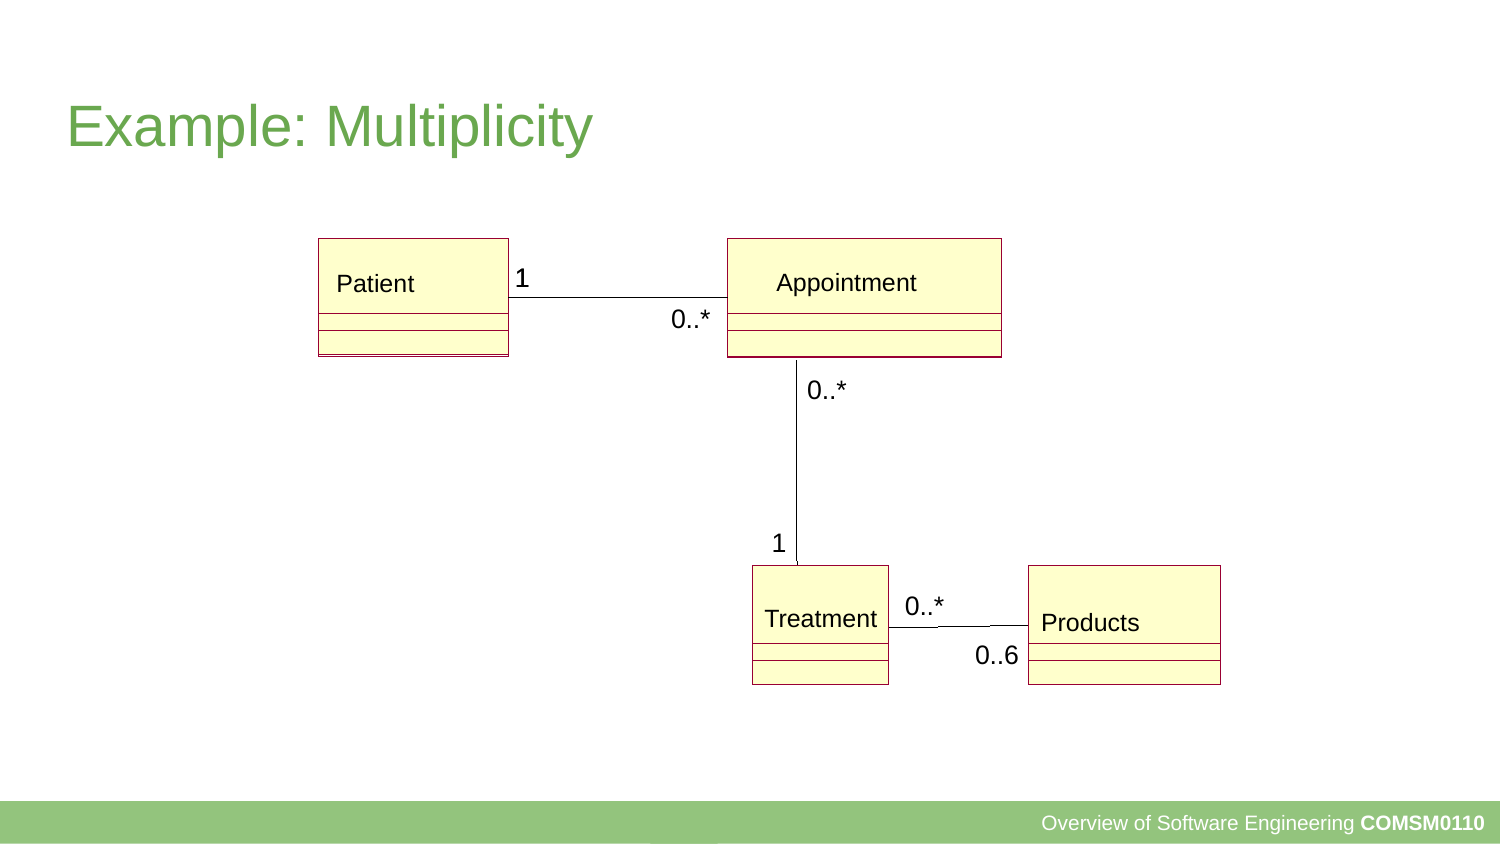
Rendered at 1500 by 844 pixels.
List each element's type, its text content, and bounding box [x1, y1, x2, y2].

text_box [1028, 643, 1221, 660]
text_box Products [1041, 606, 1141, 637]
text_box [1028, 660, 1221, 685]
text_box Treatment [764, 602, 878, 633]
text_box [752, 643, 889, 660]
text_box 1 [514, 261, 530, 294]
text_box [318, 238, 509, 313]
text_box [752, 565, 889, 643]
text_box Appointment [776, 266, 918, 297]
title Example: Multiplicity [51, 72, 1449, 167]
text_box Patient [336, 267, 491, 298]
text_box 0..* [671, 302, 750, 335]
text_box [318, 330, 509, 357]
text_box [750, 313, 1002, 330]
text_box 0..* [904, 589, 945, 622]
text_box 0..6 [975, 637, 1020, 670]
text_box [318, 313, 509, 330]
text_box [1028, 565, 1221, 643]
text_box [727, 238, 1002, 313]
text_box [727, 330, 1002, 358]
text_box 0..* [807, 373, 847, 406]
text_box 1 [771, 525, 787, 558]
text_box [752, 660, 889, 685]
